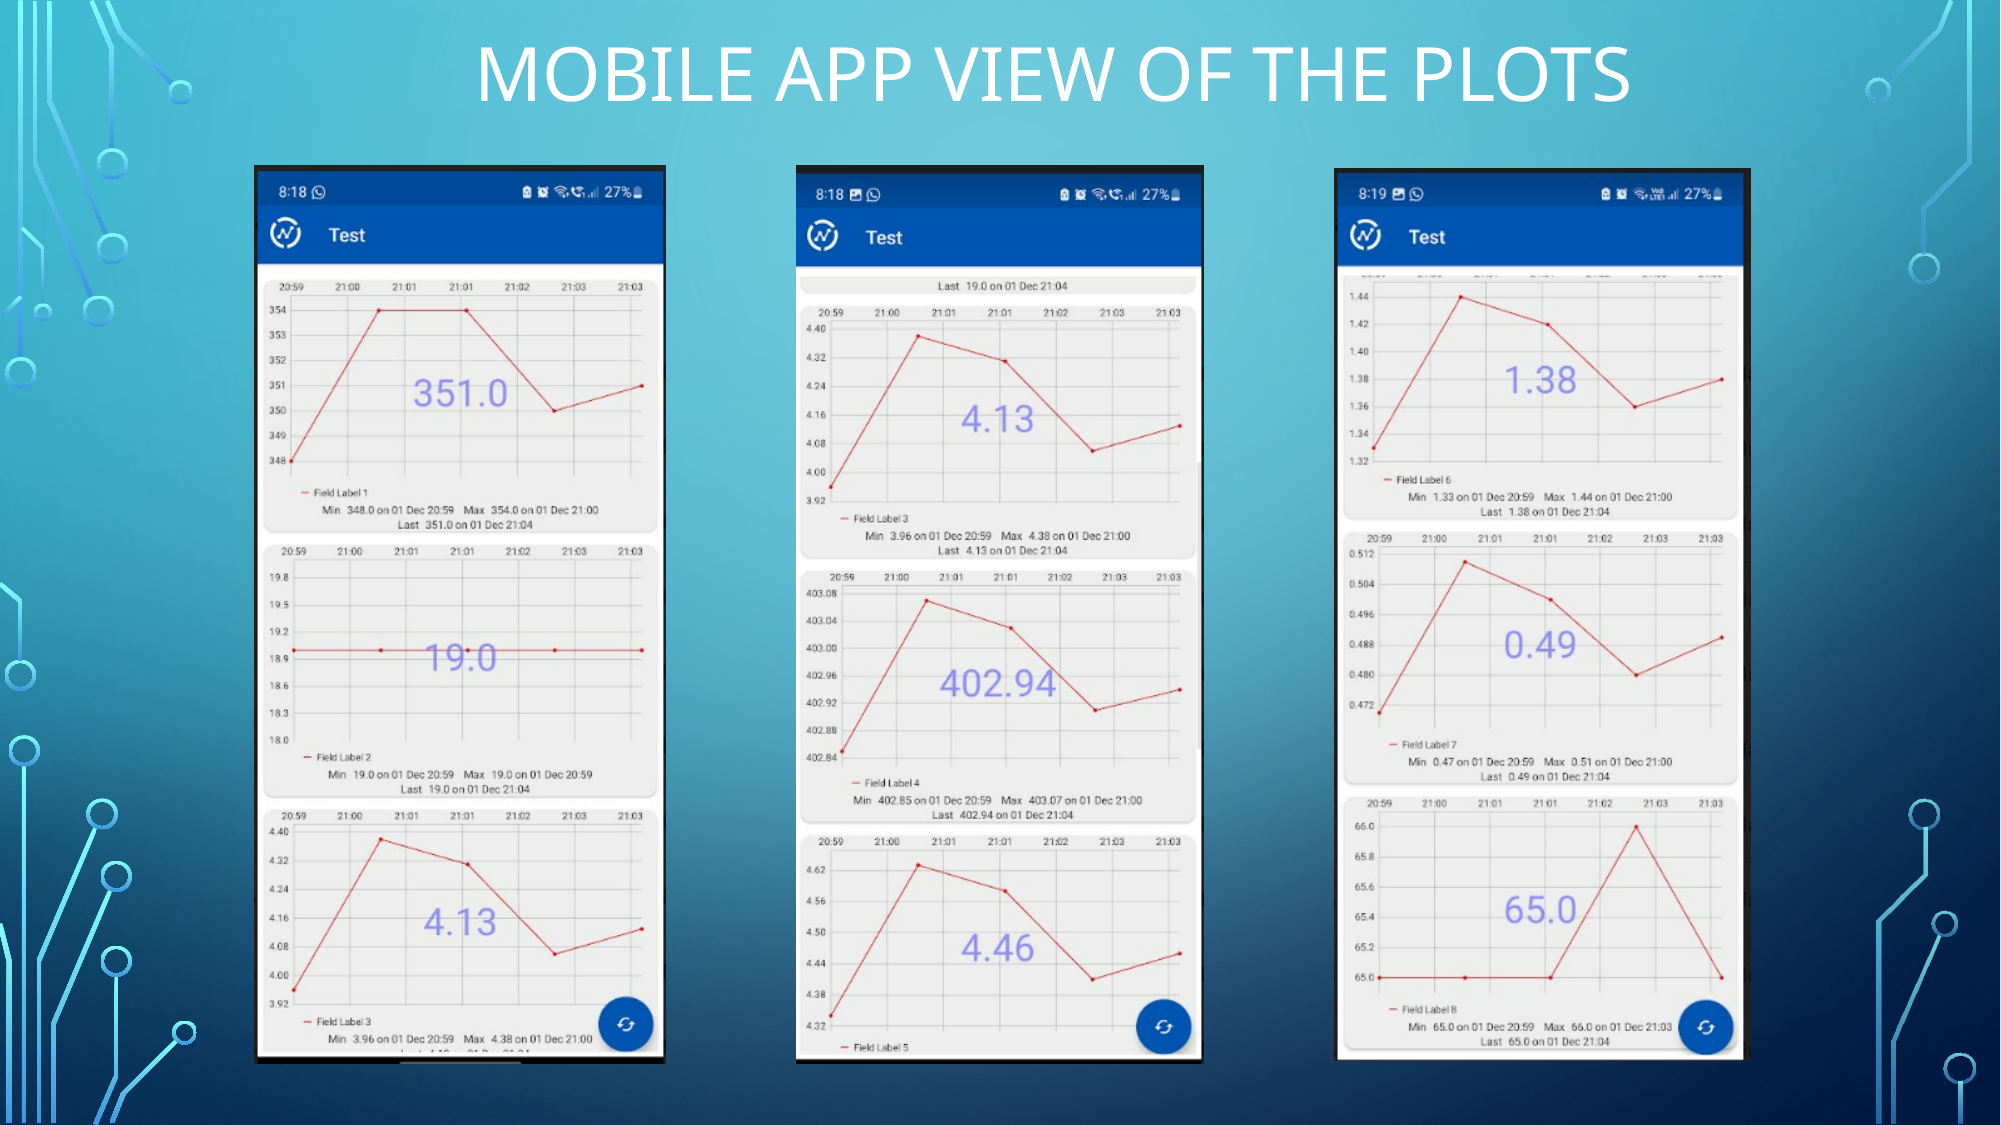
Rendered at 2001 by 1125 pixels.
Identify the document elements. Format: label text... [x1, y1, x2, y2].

title Mobile App view of the plots [459, 0, 2000, 199]
picture [253, 164, 666, 1065]
picture [1334, 168, 1752, 1061]
picture [796, 164, 1204, 1065]
